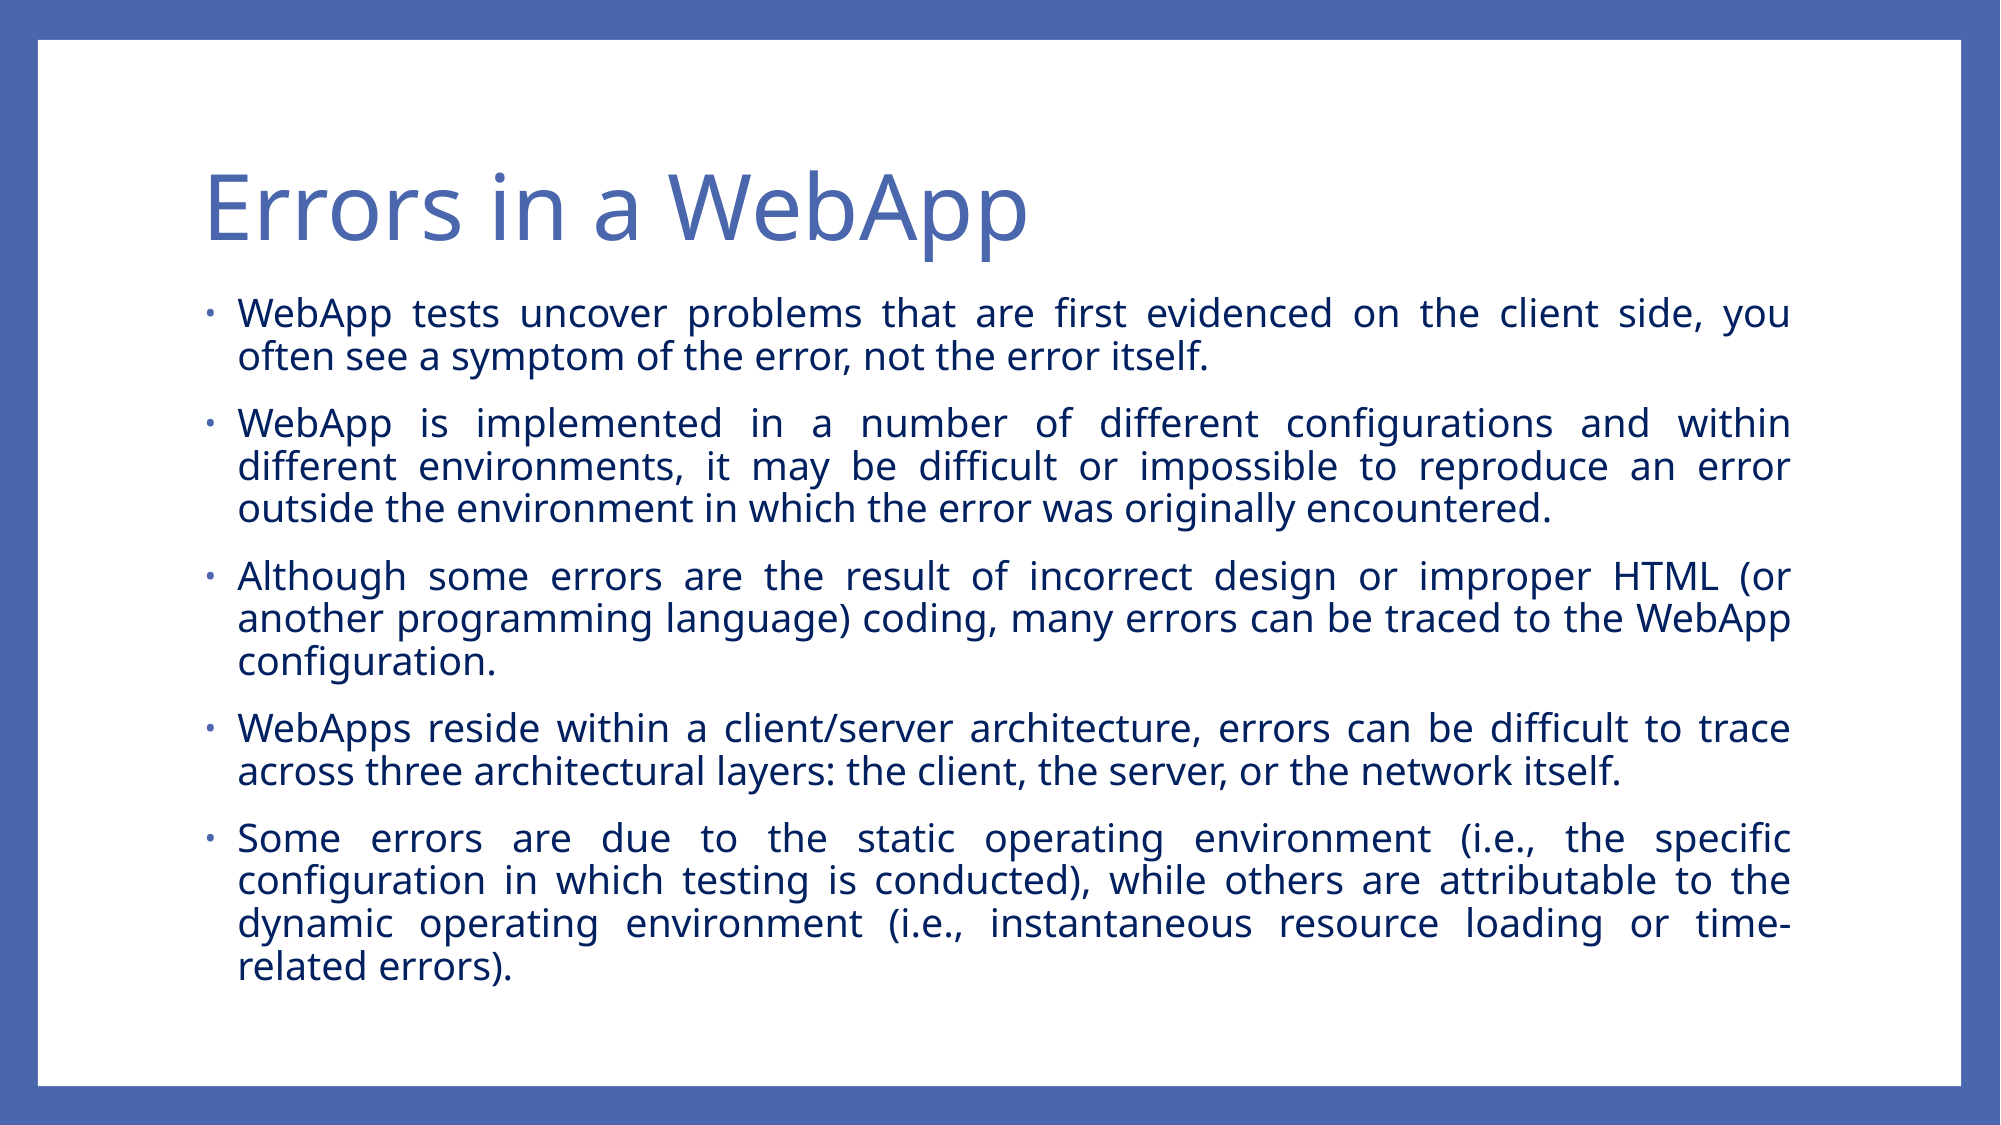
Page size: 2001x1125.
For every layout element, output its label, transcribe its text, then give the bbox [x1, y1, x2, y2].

title Errors in a WebApp [187, 99, 1808, 286]
list WebApp tests uncover problems that are first evidenced on the client side, you often see a symptom of the error, not the error itself. WebApp is implemented in a number of different configurations and within different environments, it may be difficult or impossible to reproduce an error outside the environment in which the error was originally encountered. Although some errors are the result of incorrect design or improper HTML (or another programming language) coding, many errors can be traced to the WebApp configuration. WebApps reside within a client/server architecture, errors can be difficult to trace across three architectural layers: the client, the server, or the network itself. Some errors are due to the static operating environment (i.e., the specific configuration in which testing is conducted), while others are attributable to the dynamic operating environment (i.e., instantaneous resource loading or time-related errors). [187, 286, 1808, 1000]
